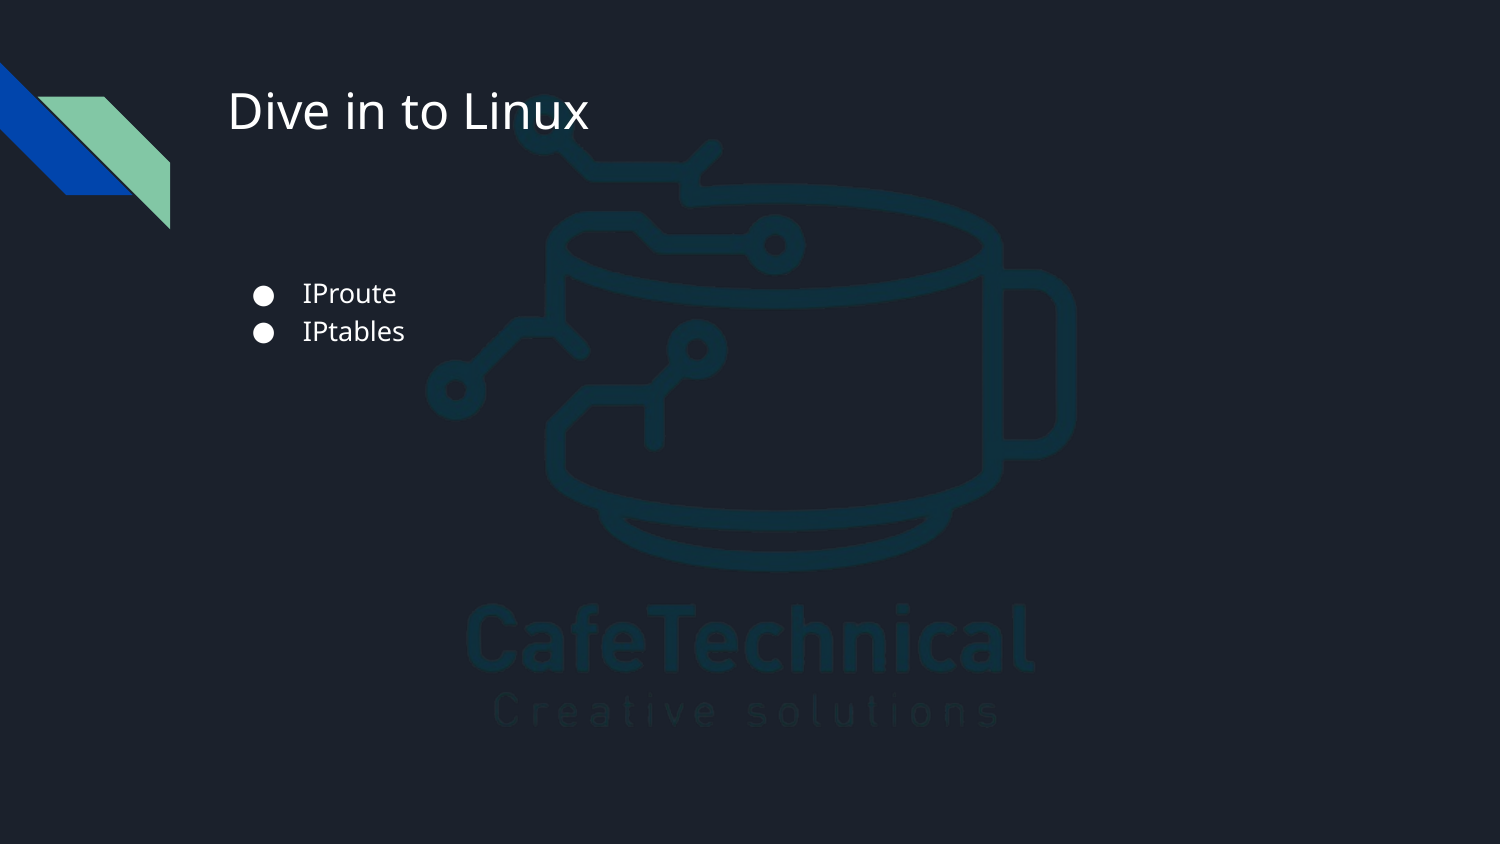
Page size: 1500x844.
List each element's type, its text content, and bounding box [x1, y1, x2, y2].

title Dive in to Linux [212, 64, 1368, 215]
list IProute IPtables [212, 257, 1368, 735]
